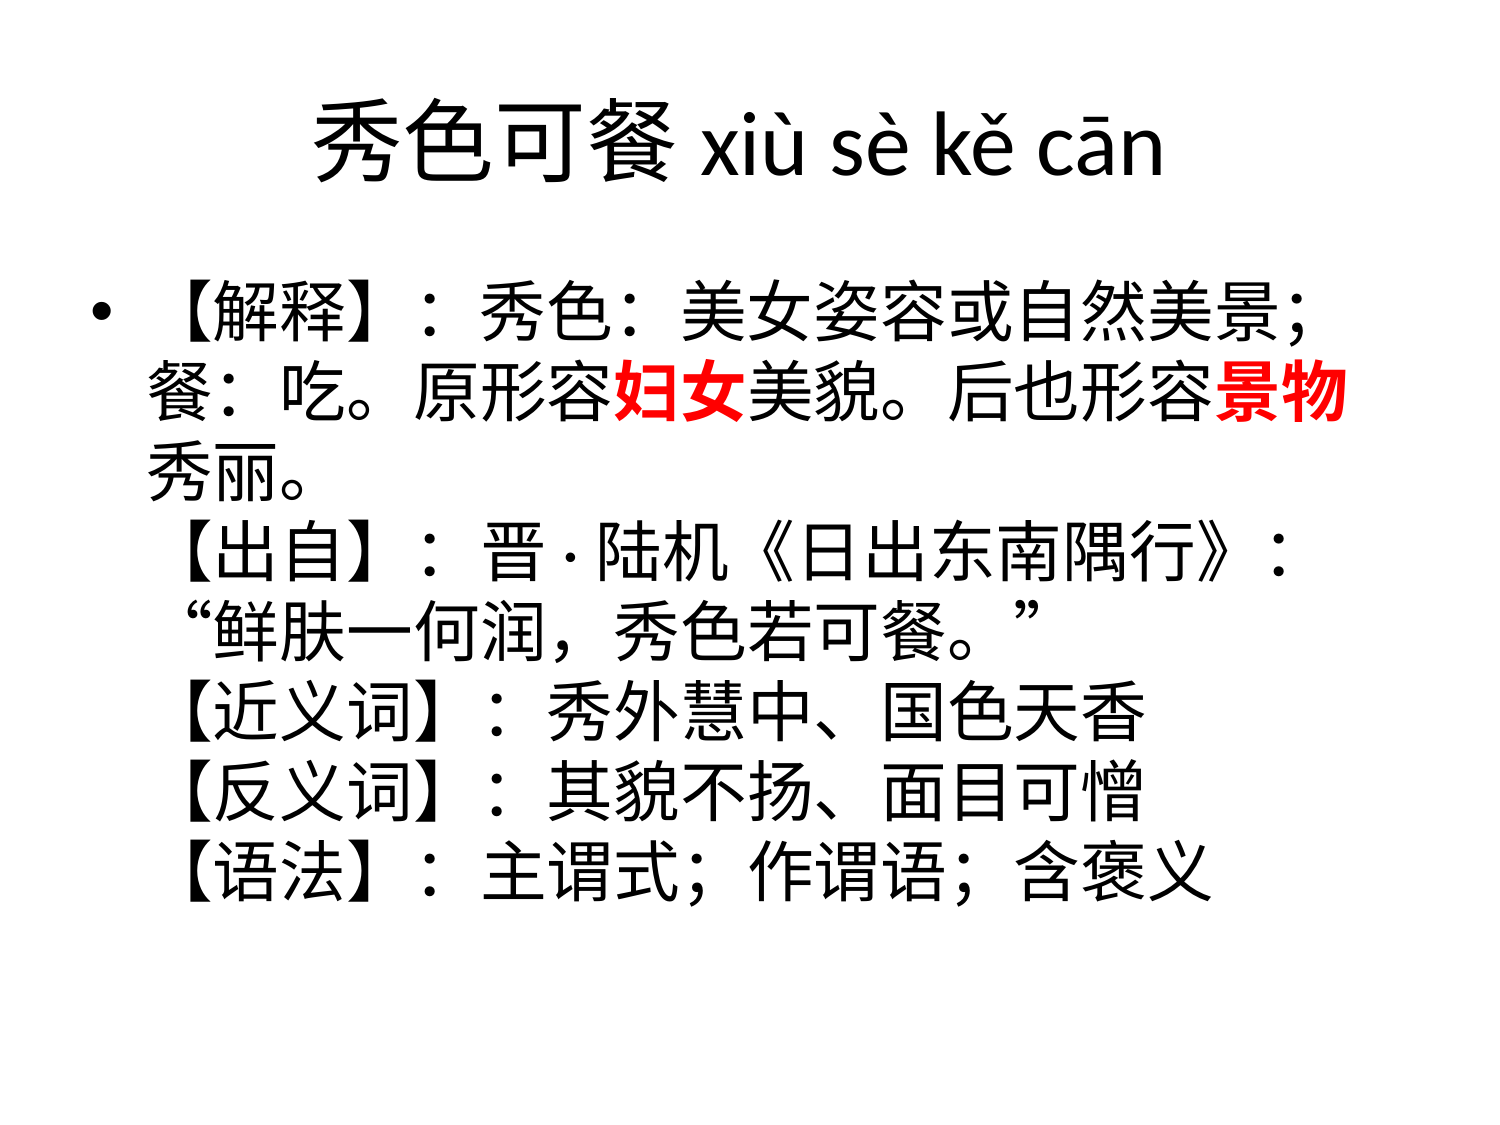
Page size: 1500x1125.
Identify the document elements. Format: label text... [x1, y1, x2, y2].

list 【解释】：秀色：美女姿容或自然美景；餐：吃。原形容妇女美貌。后也形容景物秀丽。 【出自】：晋·陆机《日出东南隅行》：“鲜肤一何润，秀色若可餐。” 【近义词】：秀外慧中、国色天香 【反义词】：其貌不扬、面目可憎 【语法】：主谓式；作谓语；含褒义 [75, 262, 1425, 1005]
title 秀色可餐xiù sè kě cān [75, 45, 1425, 233]
